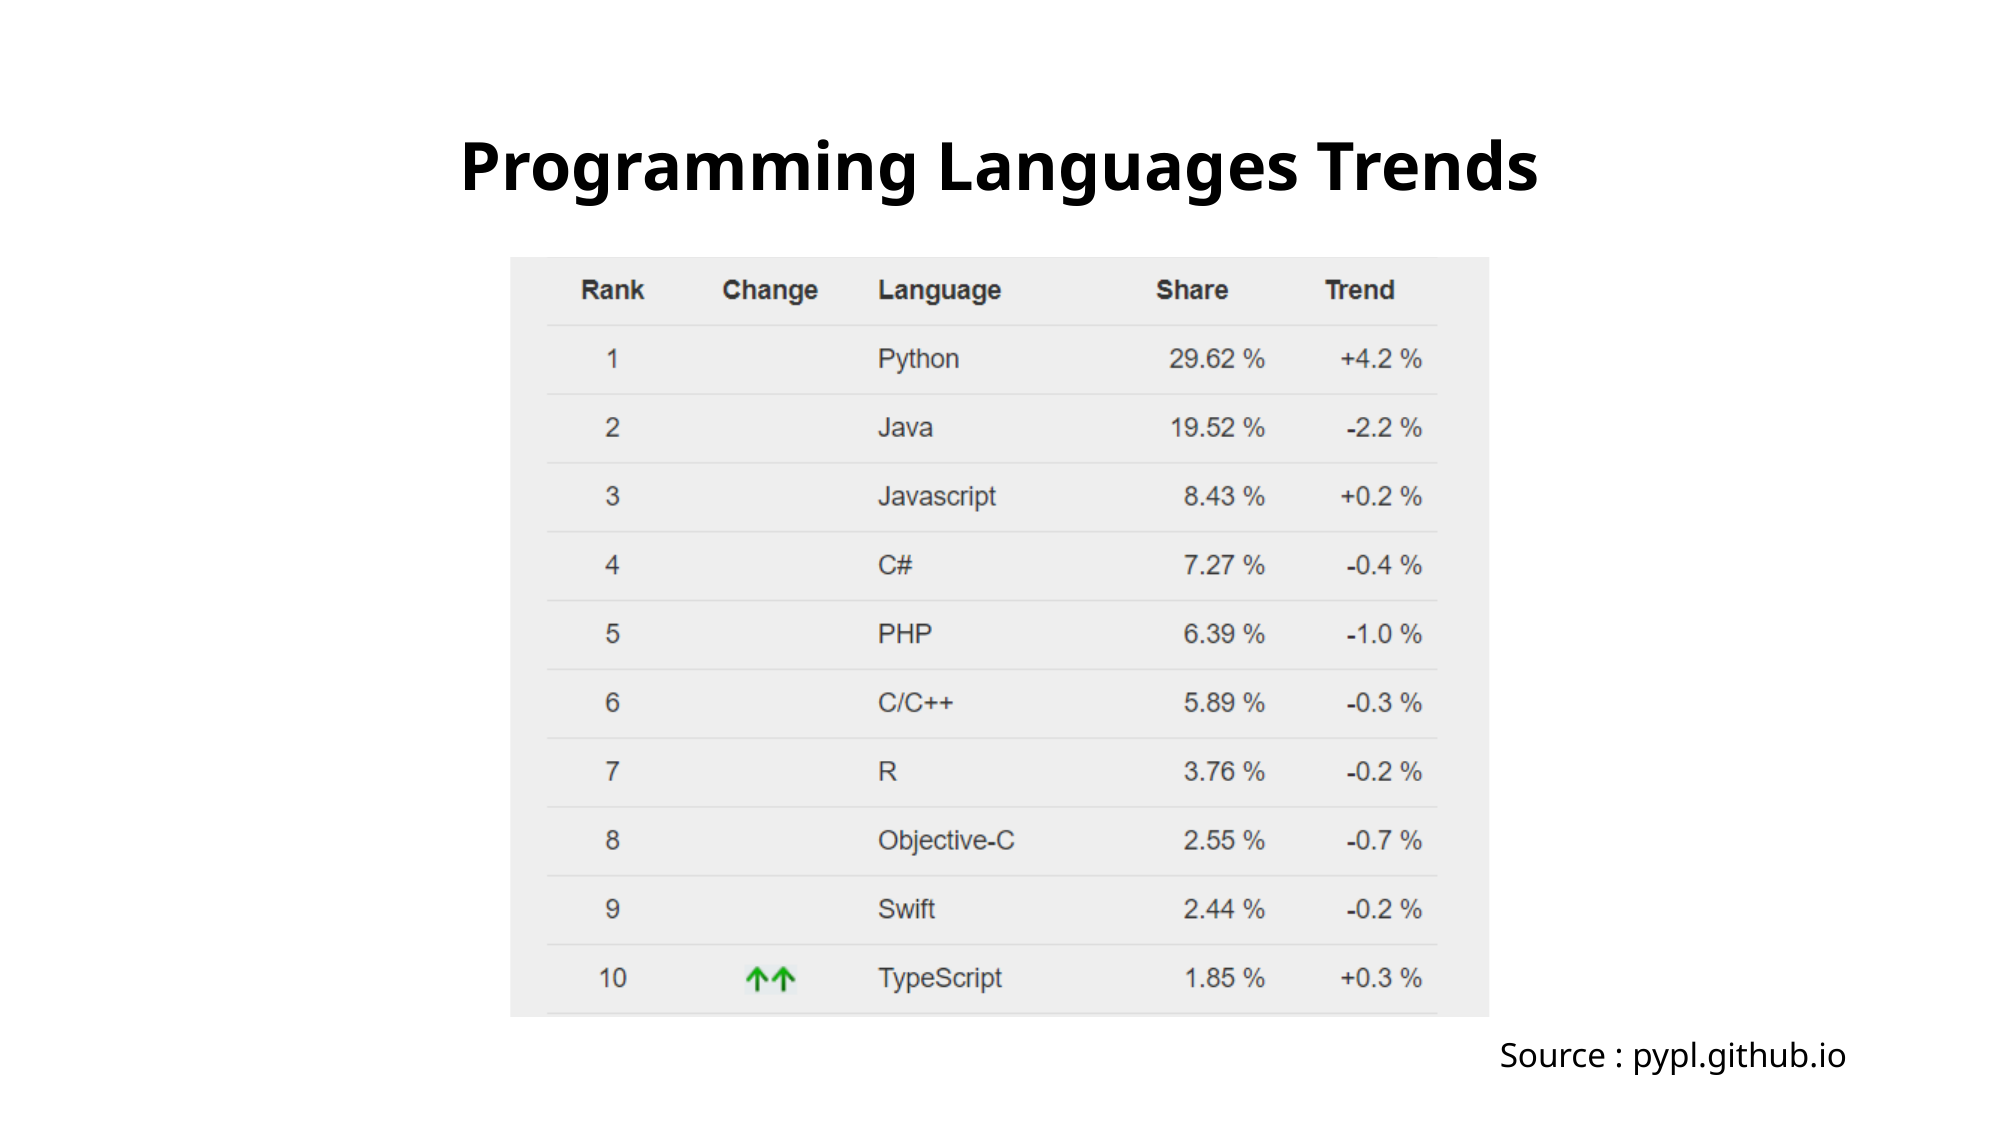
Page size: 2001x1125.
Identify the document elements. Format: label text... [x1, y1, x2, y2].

title Programming Languages Trends [137, 59, 1863, 278]
list Source : pypl.github.io [1336, 1031, 1863, 1088]
picture [510, 257, 1490, 1017]
